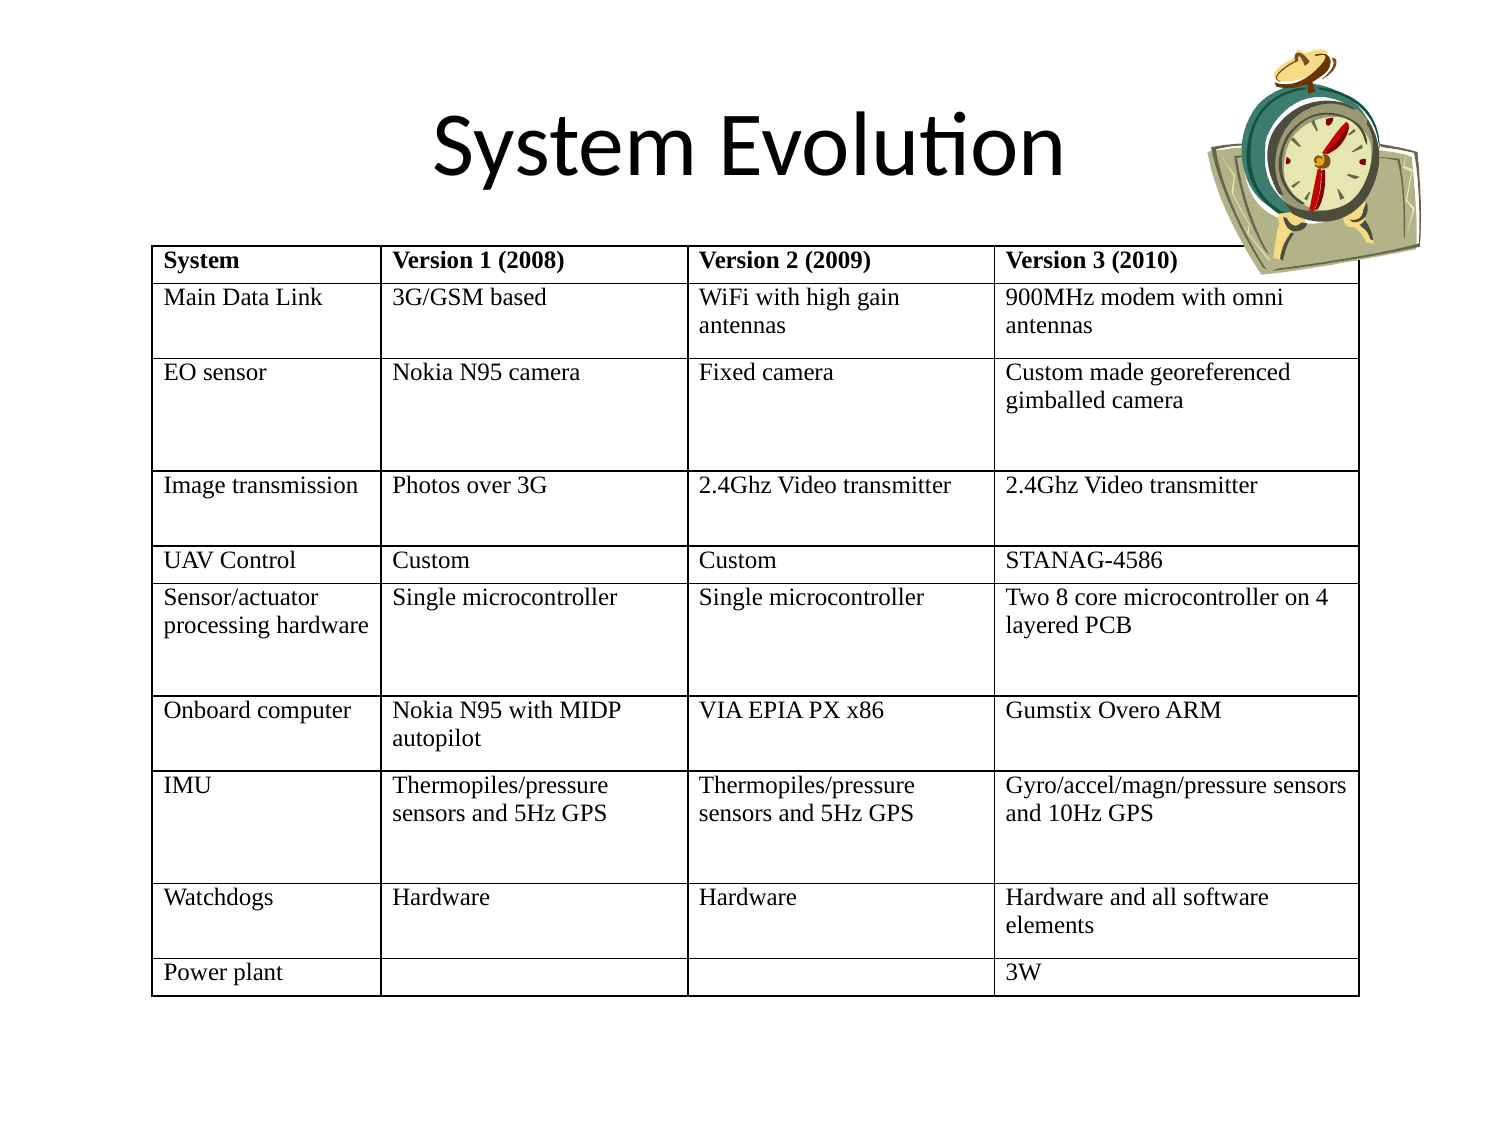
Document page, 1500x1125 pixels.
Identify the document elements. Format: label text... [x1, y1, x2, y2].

table_cell UAV Control [153, 547, 380, 583]
table_cell Single microcontroller [689, 584, 994, 695]
table_cell Nokia N95 camera [382, 359, 687, 470]
table_cell Thermopiles/pressure sensors and 5Hz GPS [382, 772, 687, 883]
table_cell EO sensor [153, 359, 380, 470]
table_cell Sensor/actuator processing hardware [153, 584, 380, 695]
table_header System [153, 247, 380, 283]
table_cell Gumstix Overo ARM [995, 697, 1358, 770]
table_cell Custom [382, 547, 687, 583]
table_cell Hardware [382, 884, 687, 958]
table_header Version 3 (2010) [995, 247, 1202, 283]
table_cell Watchdogs [153, 884, 380, 958]
table_cell Nokia N95 with MIDP autopilot [382, 697, 687, 770]
table_cell Main Data Link [153, 284, 380, 358]
table_cell Power plant [153, 959, 380, 995]
table_cell [689, 959, 994, 995]
table_cell Image transmission [153, 472, 380, 545]
table_cell IMU [153, 772, 380, 883]
table_cell [382, 959, 687, 995]
table_cell 3W [995, 959, 1358, 995]
table_cell Photos over 3G [382, 472, 687, 545]
table_cell VIA EPIA PX x86 [689, 697, 994, 770]
table_cell Fixed camera [689, 359, 994, 470]
table_cell STANAG-4586 [995, 547, 1358, 583]
table_cell Single microcontroller [382, 584, 687, 695]
table_cell Gyro/accel/magn/pressure sensors and 10Hz GPS [995, 772, 1358, 883]
table_cell 3G/GSM based [382, 284, 687, 358]
table_cell Custom made georeferenced gimballed camera [995, 359, 1358, 470]
table_cell 900MHz modem with omni antennas [995, 284, 1358, 358]
table_cell WiFi with high gain antennas [689, 284, 994, 358]
table_cell Hardware [689, 884, 994, 958]
table_header Version 2 (2009) [689, 247, 994, 283]
table_cell Hardware and all software elements [995, 884, 1358, 958]
title System Evolution [75, 45, 1207, 233]
table_cell 2.4Ghz Video transmitter [689, 472, 994, 545]
table_header Version 1 (2008) [382, 247, 687, 283]
table_cell Onboard computer [153, 697, 380, 770]
table_cell Two 8 core microcontroller on 4 layered PCB [995, 584, 1358, 695]
table_cell Custom [689, 547, 994, 583]
table_cell 2.4Ghz Video transmitter [995, 472, 1358, 545]
table_cell Thermopiles/pressure sensors and 5Hz GPS [689, 772, 994, 883]
picture [1206, 46, 1425, 279]
